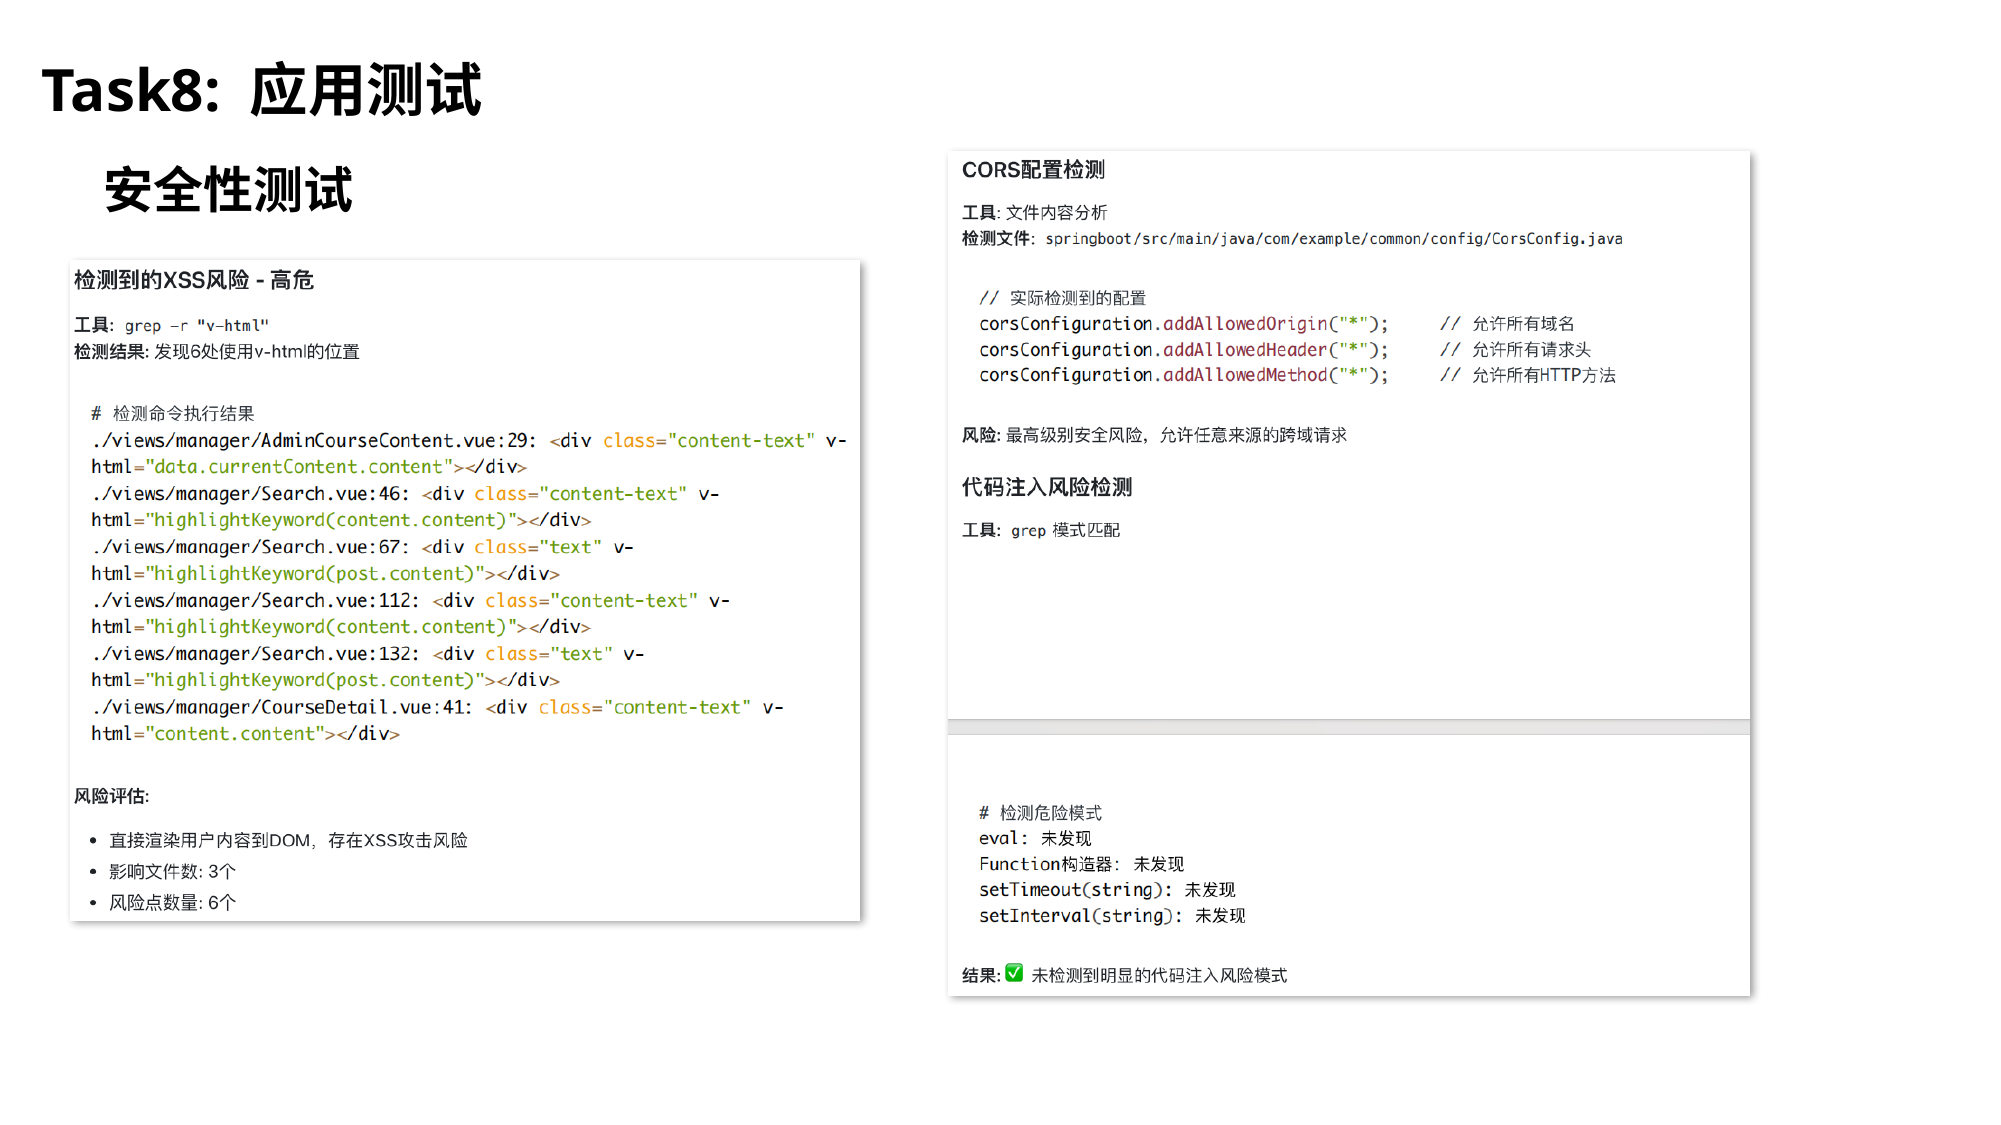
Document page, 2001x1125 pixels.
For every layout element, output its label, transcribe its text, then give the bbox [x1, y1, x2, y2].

text_box Task8: 应用测试 [27, 45, 650, 131]
picture [948, 151, 1750, 997]
text_box 安全性测试 [88, 151, 948, 226]
picture [70, 260, 860, 921]
